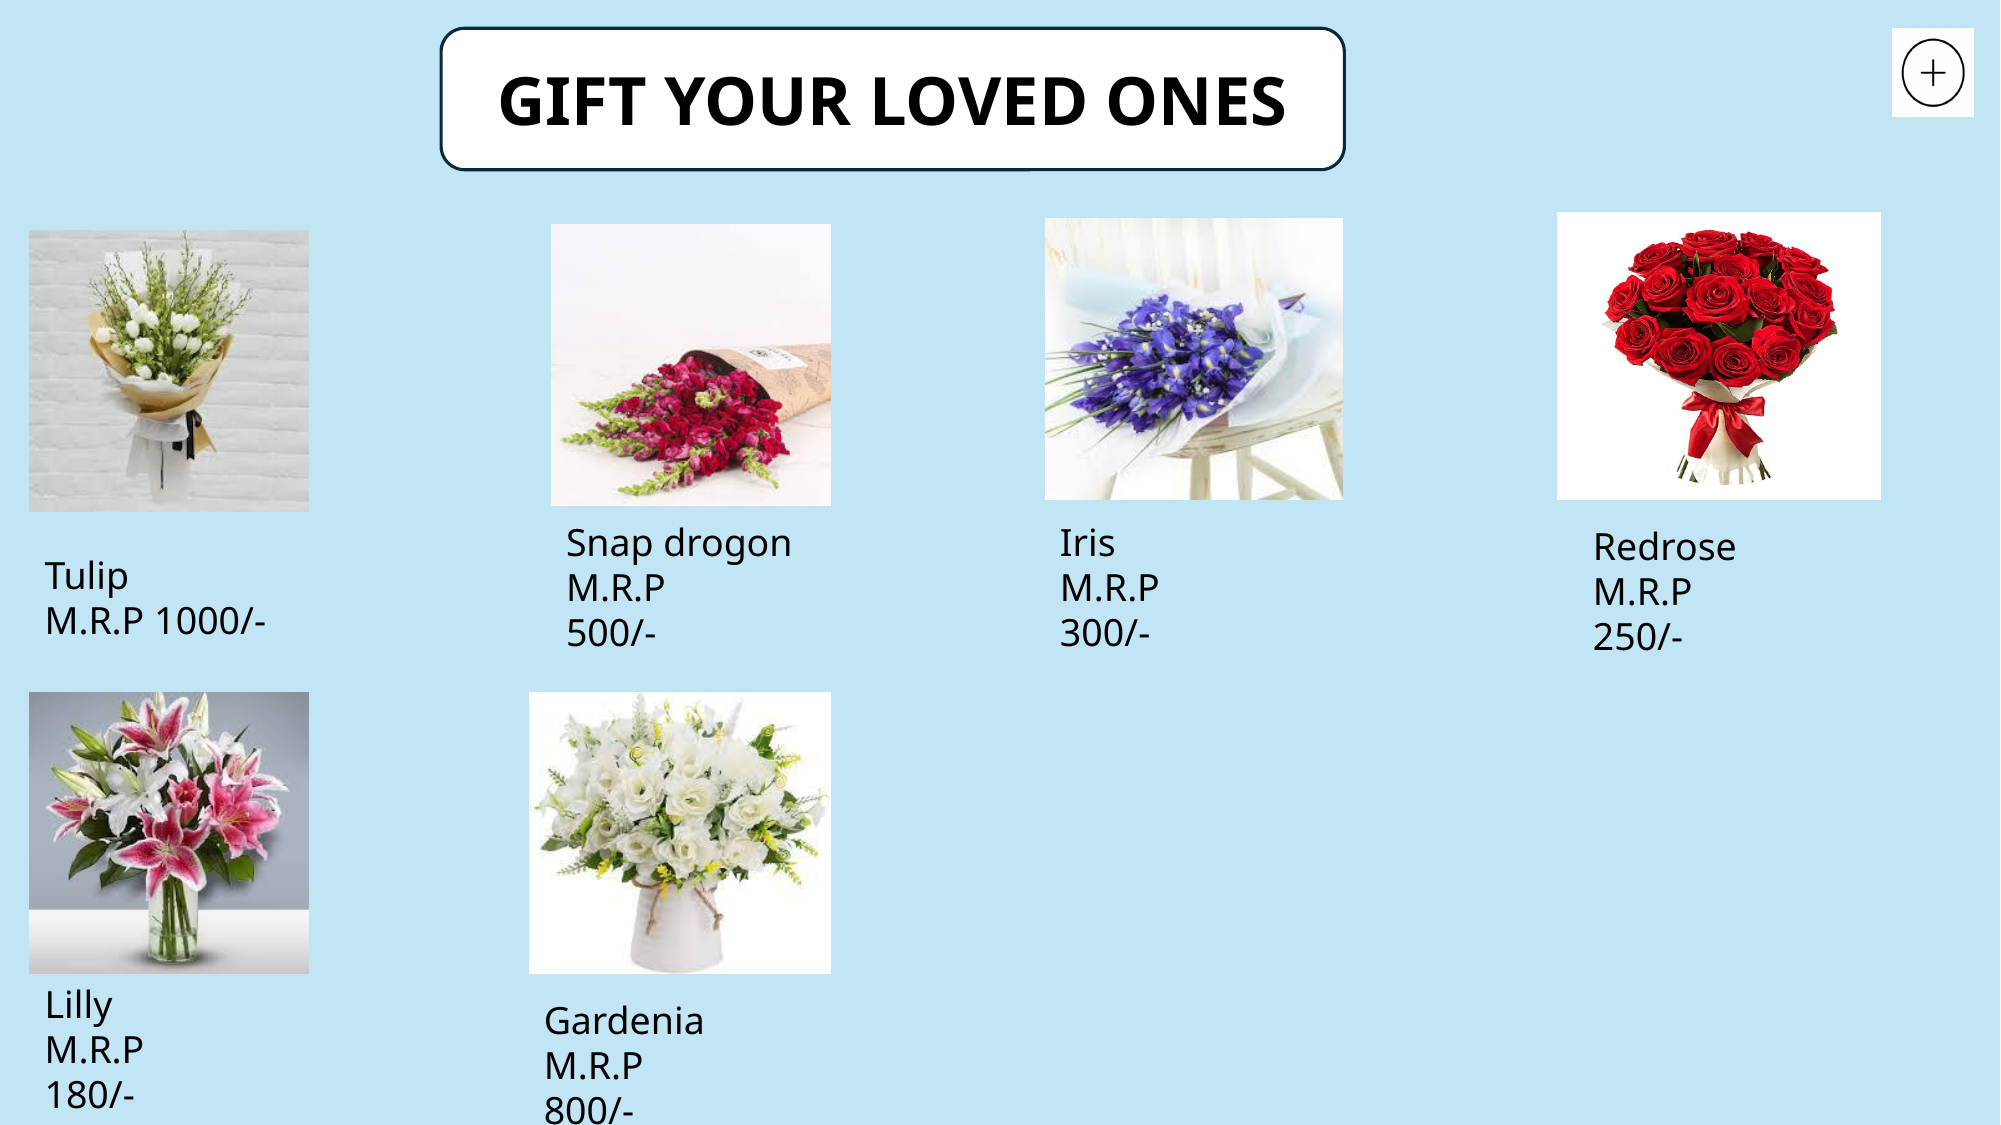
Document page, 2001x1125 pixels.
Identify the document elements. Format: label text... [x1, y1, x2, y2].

picture [528, 692, 831, 975]
picture [1892, 27, 1975, 117]
text_box Lilly M.R.P 180/- [29, 975, 309, 1124]
picture [29, 229, 310, 512]
text_box Tulip M.R.P 1000/- [29, 544, 309, 650]
picture [1556, 212, 1881, 501]
text_box Redrose M.R.P 250/- [1578, 515, 1902, 666]
picture [550, 224, 831, 507]
text_box Iris M.R.P 300/- [1045, 511, 1343, 662]
text_box GIFT YOUR LOVED ONES [439, 26, 1346, 172]
picture [29, 692, 310, 975]
text_box Gardenia M.R.P 800/- [529, 989, 808, 1125]
text_box Snap drogon M.R.P 500/- [551, 511, 831, 662]
picture [1044, 218, 1343, 501]
